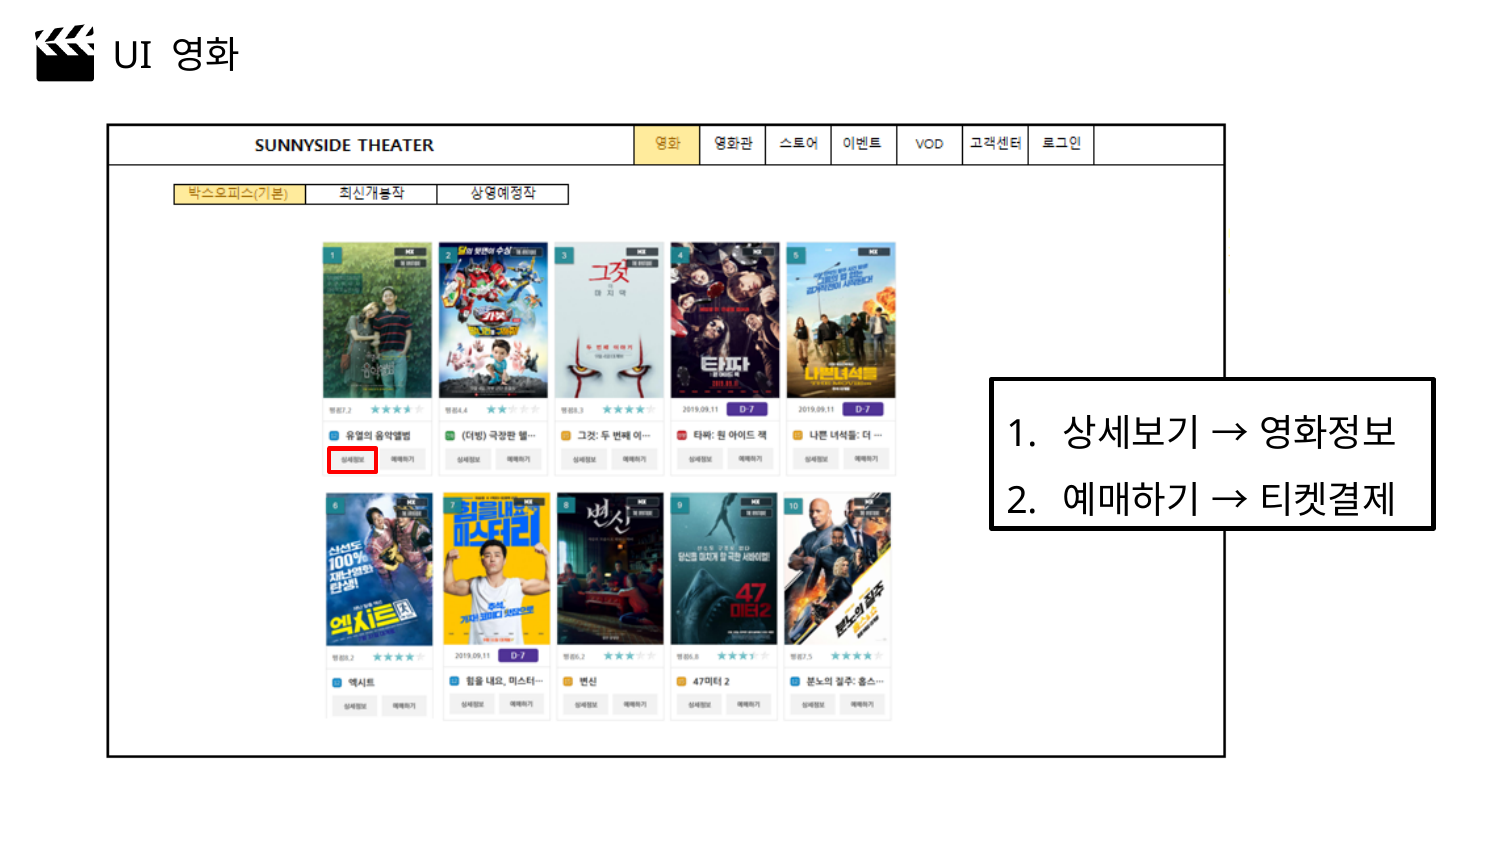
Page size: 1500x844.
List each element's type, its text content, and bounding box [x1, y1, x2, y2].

picture [104, 121, 1230, 762]
text_box 상세보기 → 영화정보 예매하기 → 티켓결제 [1233, 379, 1434, 529]
text_box UI 영화 [97, 23, 256, 84]
picture [34, 23, 94, 83]
